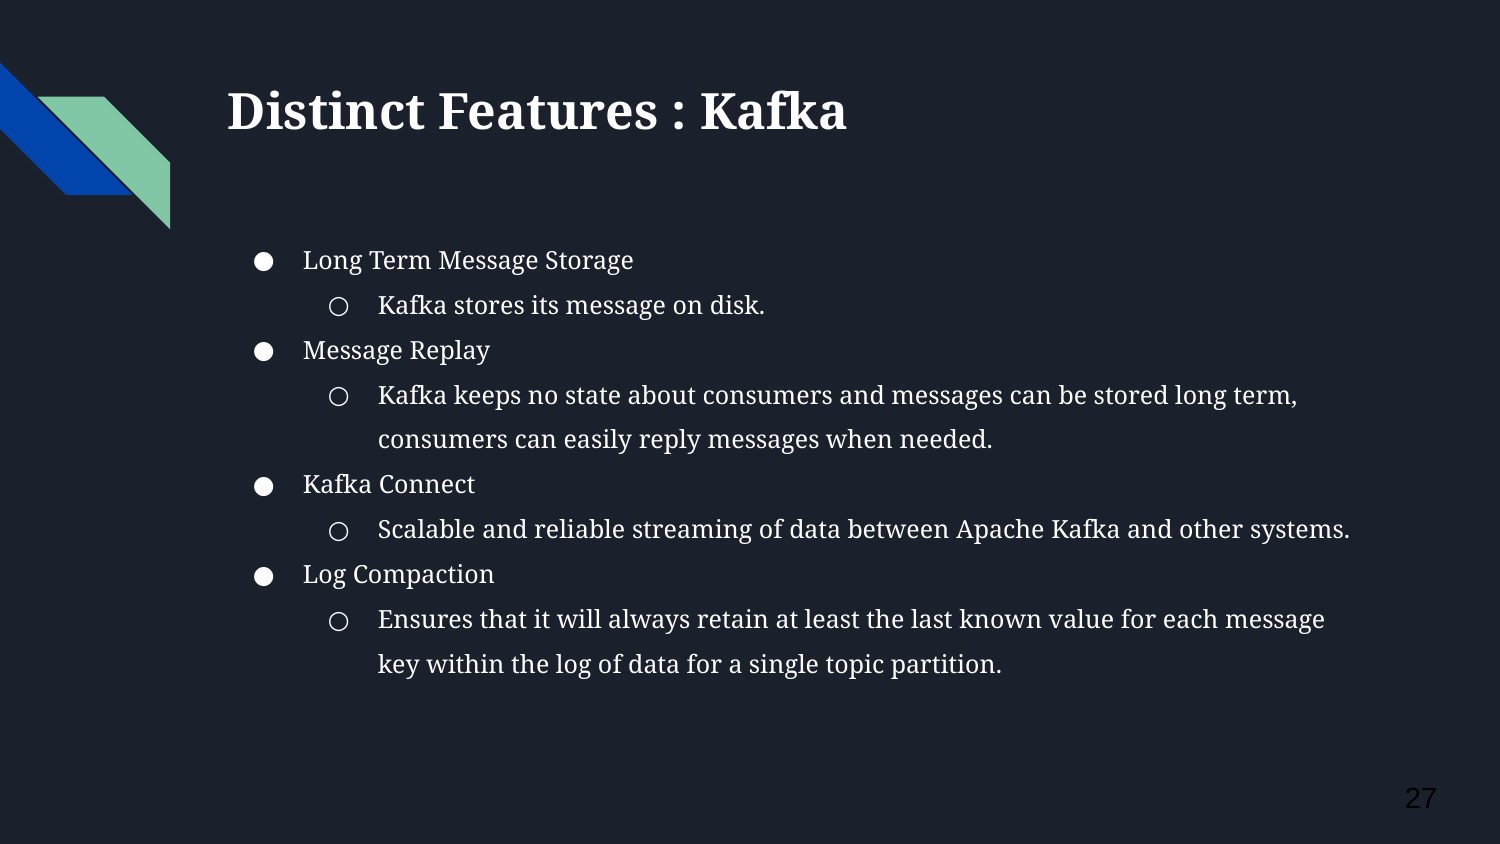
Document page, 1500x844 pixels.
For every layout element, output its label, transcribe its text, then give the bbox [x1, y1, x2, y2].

slide_number ‹#› [1389, 764, 1480, 830]
title Distinct Features : Kafka [212, 64, 1368, 214]
list Long Term Message Storage Kafka stores its message on disk. Message Replay Kafka keeps no state about consumers and messages can be stored long term, consumers can easily reply messages when needed. Kafka Connect Scalable and reliable streaming of data between Apache Kafka and other systems. Log Compaction Ensures that it will always retain at least the last known value for each message key within the log of data for a single topic partition. [212, 214, 1368, 735]
